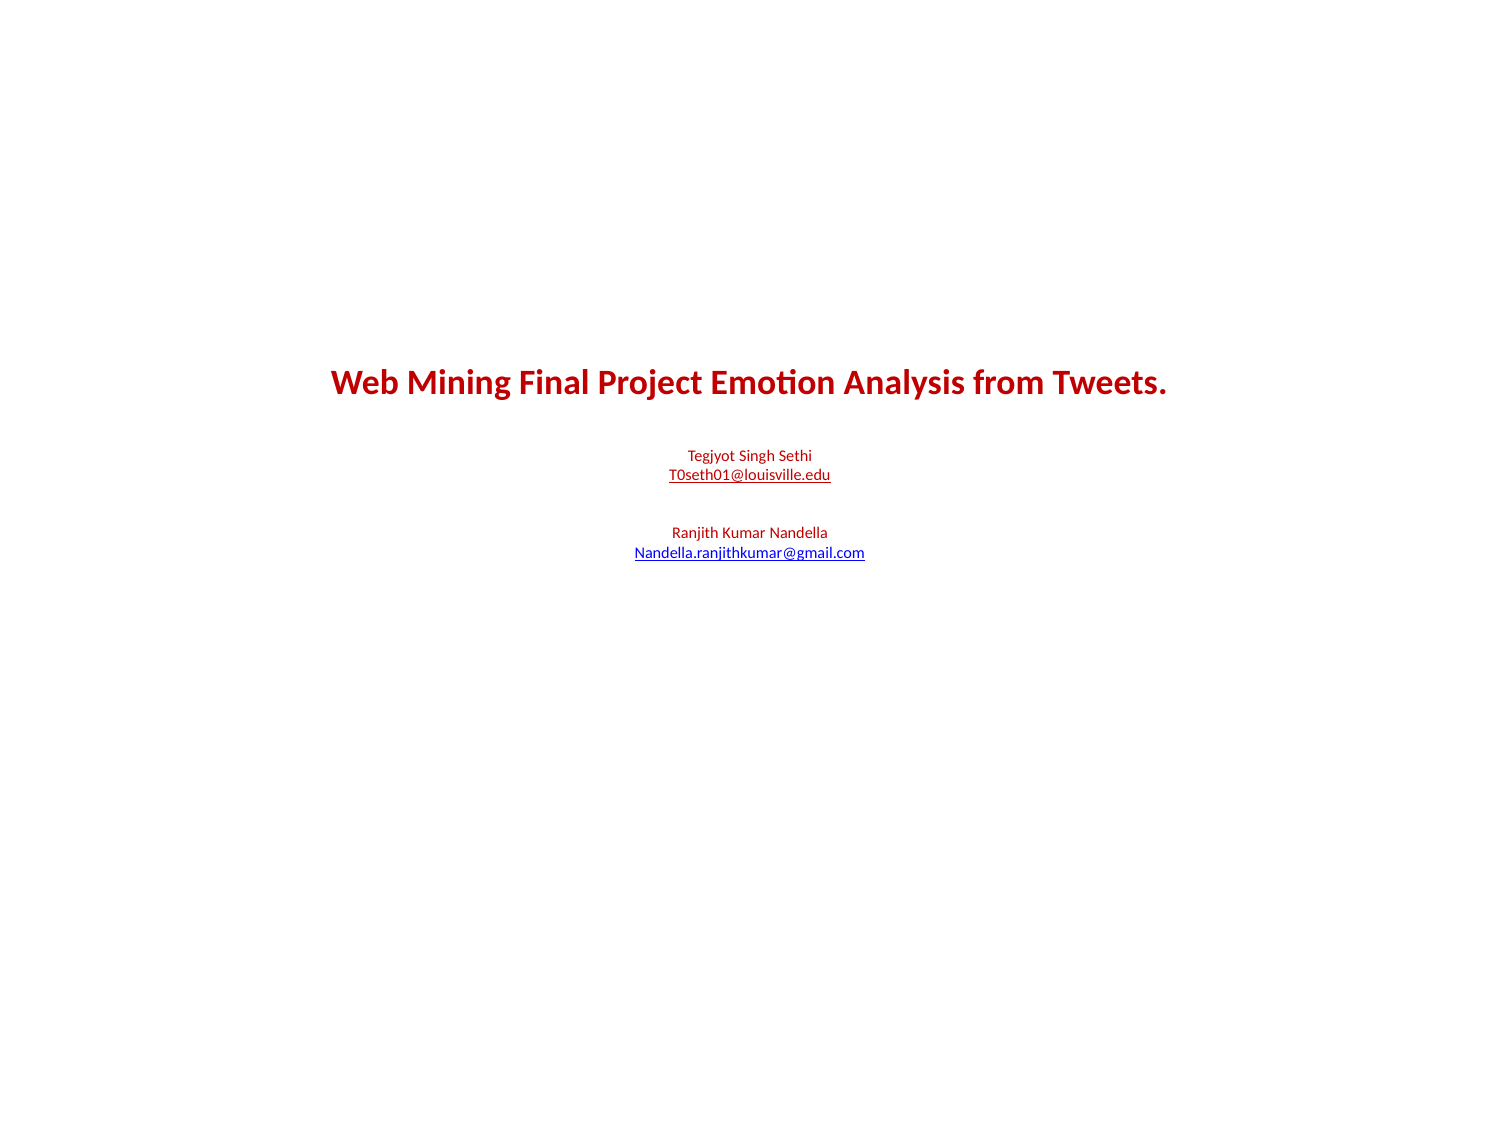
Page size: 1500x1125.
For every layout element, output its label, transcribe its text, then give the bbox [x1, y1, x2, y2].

title Web Mining Final Project Emotion Analysis from Tweets. Tegjyot Singh Sethi T0seth01@louisville.edu Ranjith Kumar Nandella Nandella.ranjithkumar@gmail.com [112, 349, 1388, 591]
